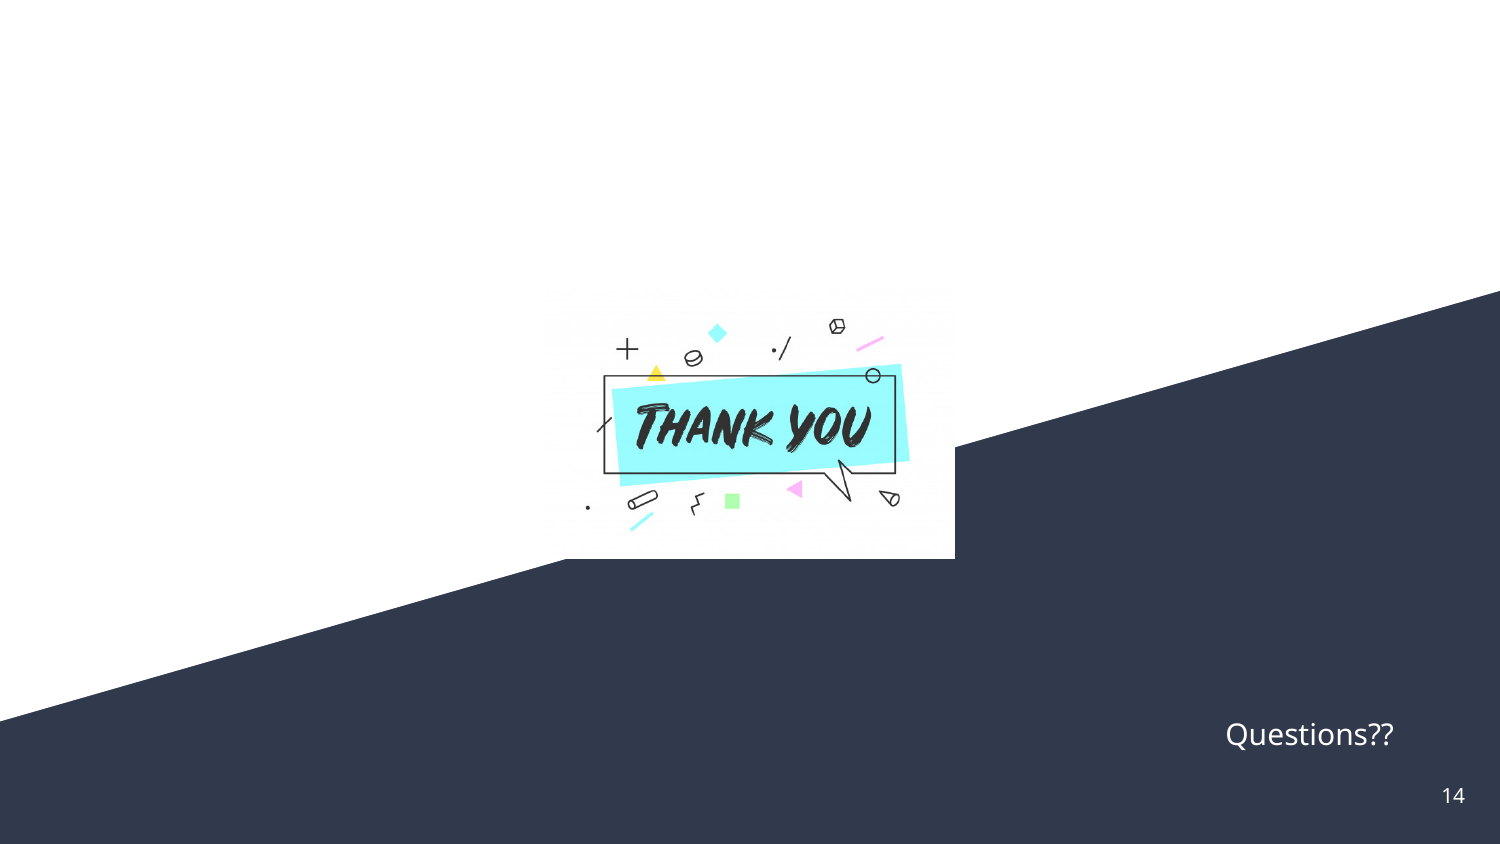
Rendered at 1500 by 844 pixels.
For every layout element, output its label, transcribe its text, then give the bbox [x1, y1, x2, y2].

title Questions?? [1210, 700, 1428, 765]
picture [544, 285, 956, 559]
slide_number 14 [1389, 764, 1480, 830]
